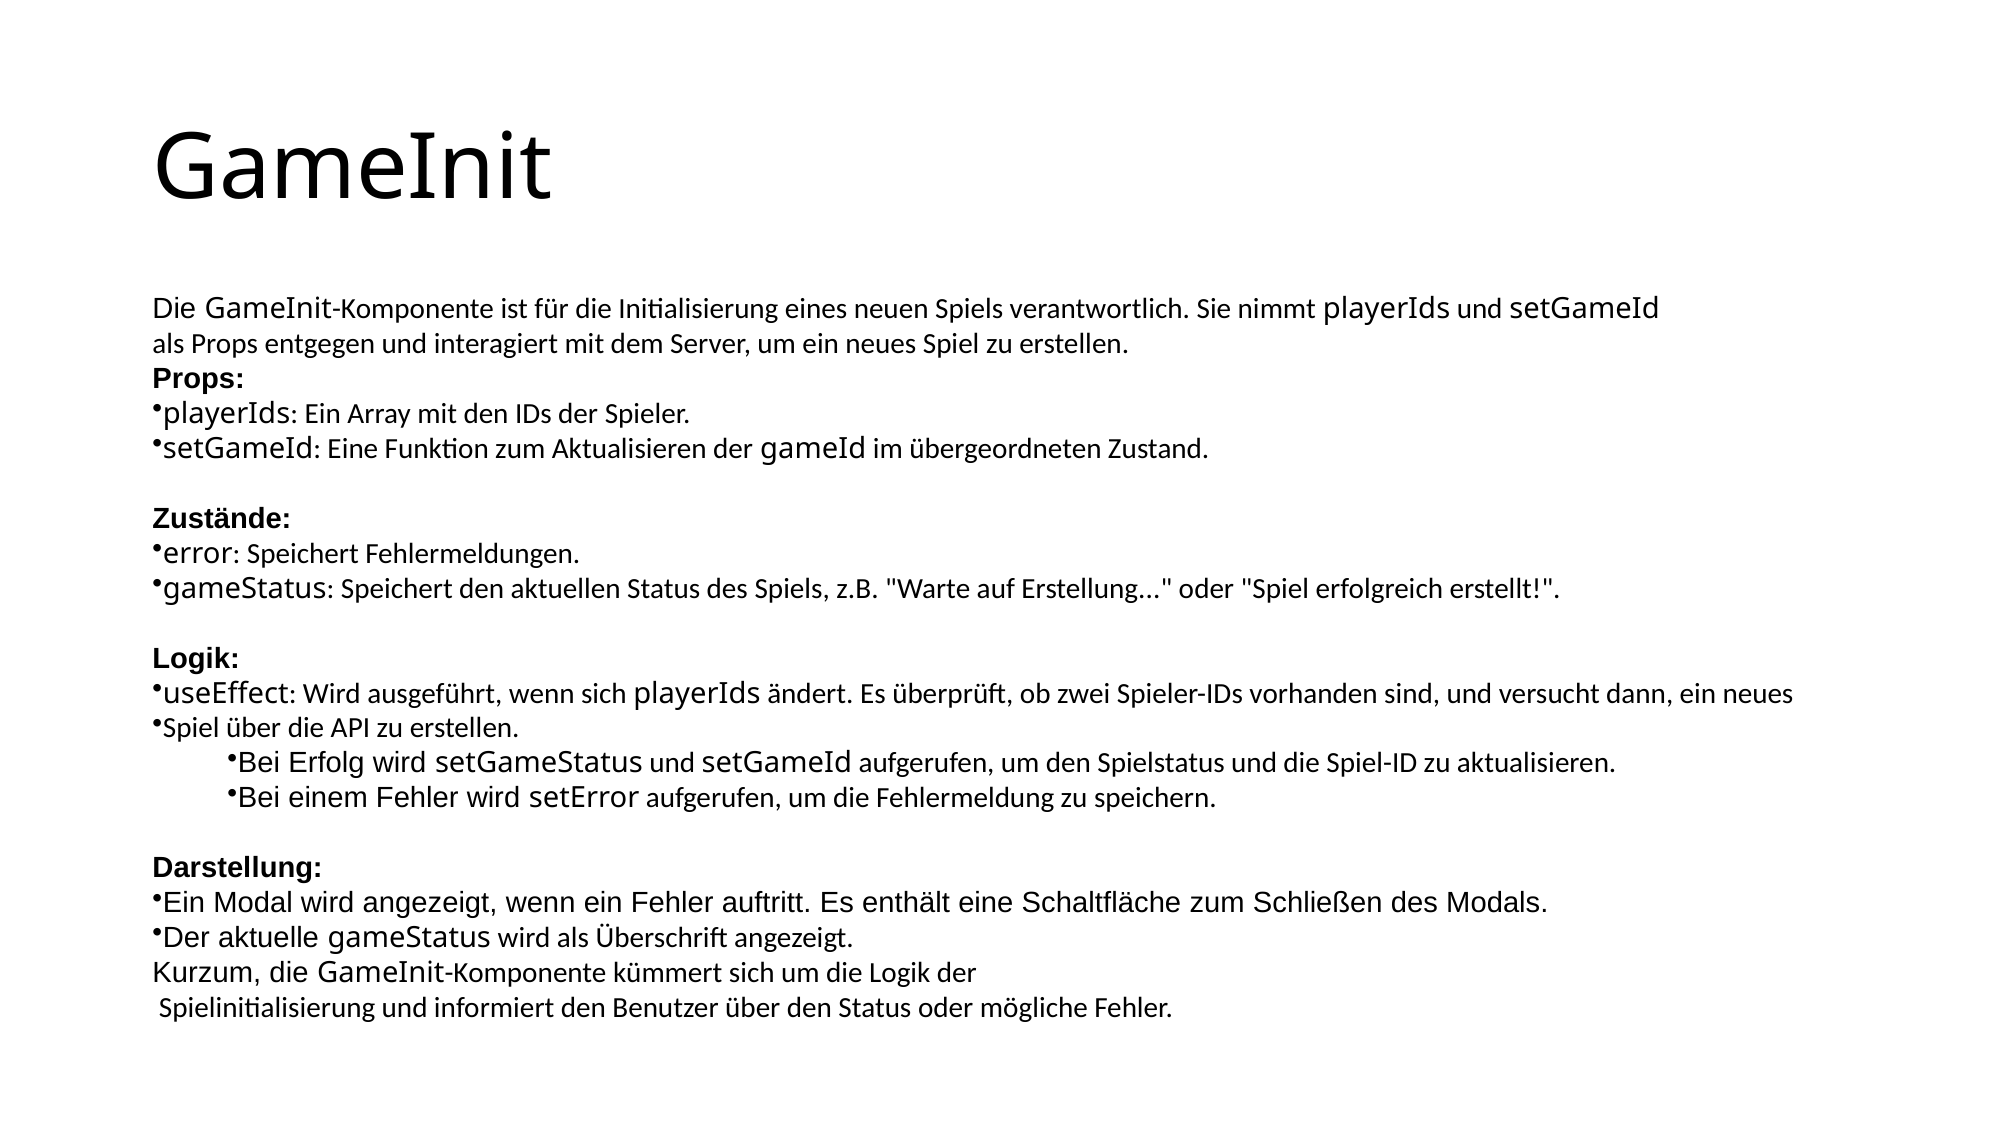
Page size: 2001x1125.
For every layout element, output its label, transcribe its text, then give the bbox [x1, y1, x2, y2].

title GameInit [137, 59, 1863, 278]
list Die GameInit-Komponente ist für die Initialisierung eines neuen Spiels verantwortlich. Sie nimmt playerIds und setGameId als Props entgegen und interagiert mit dem Server, um ein neues Spiel zu erstellen. Props: playerIds: Ein Array mit den IDs der Spieler. setGameId: Eine Funktion zum Aktualisieren der gameId im übergeordneten Zustand. Zustände: error: Speichert Fehlermeldungen. gameStatus: Speichert den aktuellen Status des Spiels, z.B. "Warte auf Erstellung..." oder "Spiel erfolgreich erstellt!". Logik: useEffect: Wird ausgeführt, wenn sich playerIds ändert. Es überprüft, ob zwei Spieler-IDs vorhanden sind, und versucht dann, ein neues Spiel über die API zu erstellen. Bei Erfolg wird setGameStatus und setGameId aufgerufen, um den Spielstatus und die Spiel-ID zu aktualisieren. Bei einem Fehler wird setError aufgerufen, um die Fehlermeldung zu speichern. Darstellung: Ein Modal wird angezeigt, wenn ein Fehler auftritt. Es enthält eine Schaltfläche zum Schließen des Modals. Der aktuelle gameStatus wird als Überschrift angezeigt. Kurzum, die GameInit-Komponente kümmert sich um die Logik der Spielinitialisierung und informiert den Benutzer über den Status oder mögliche Fehler. [137, 281, 1824, 1031]
